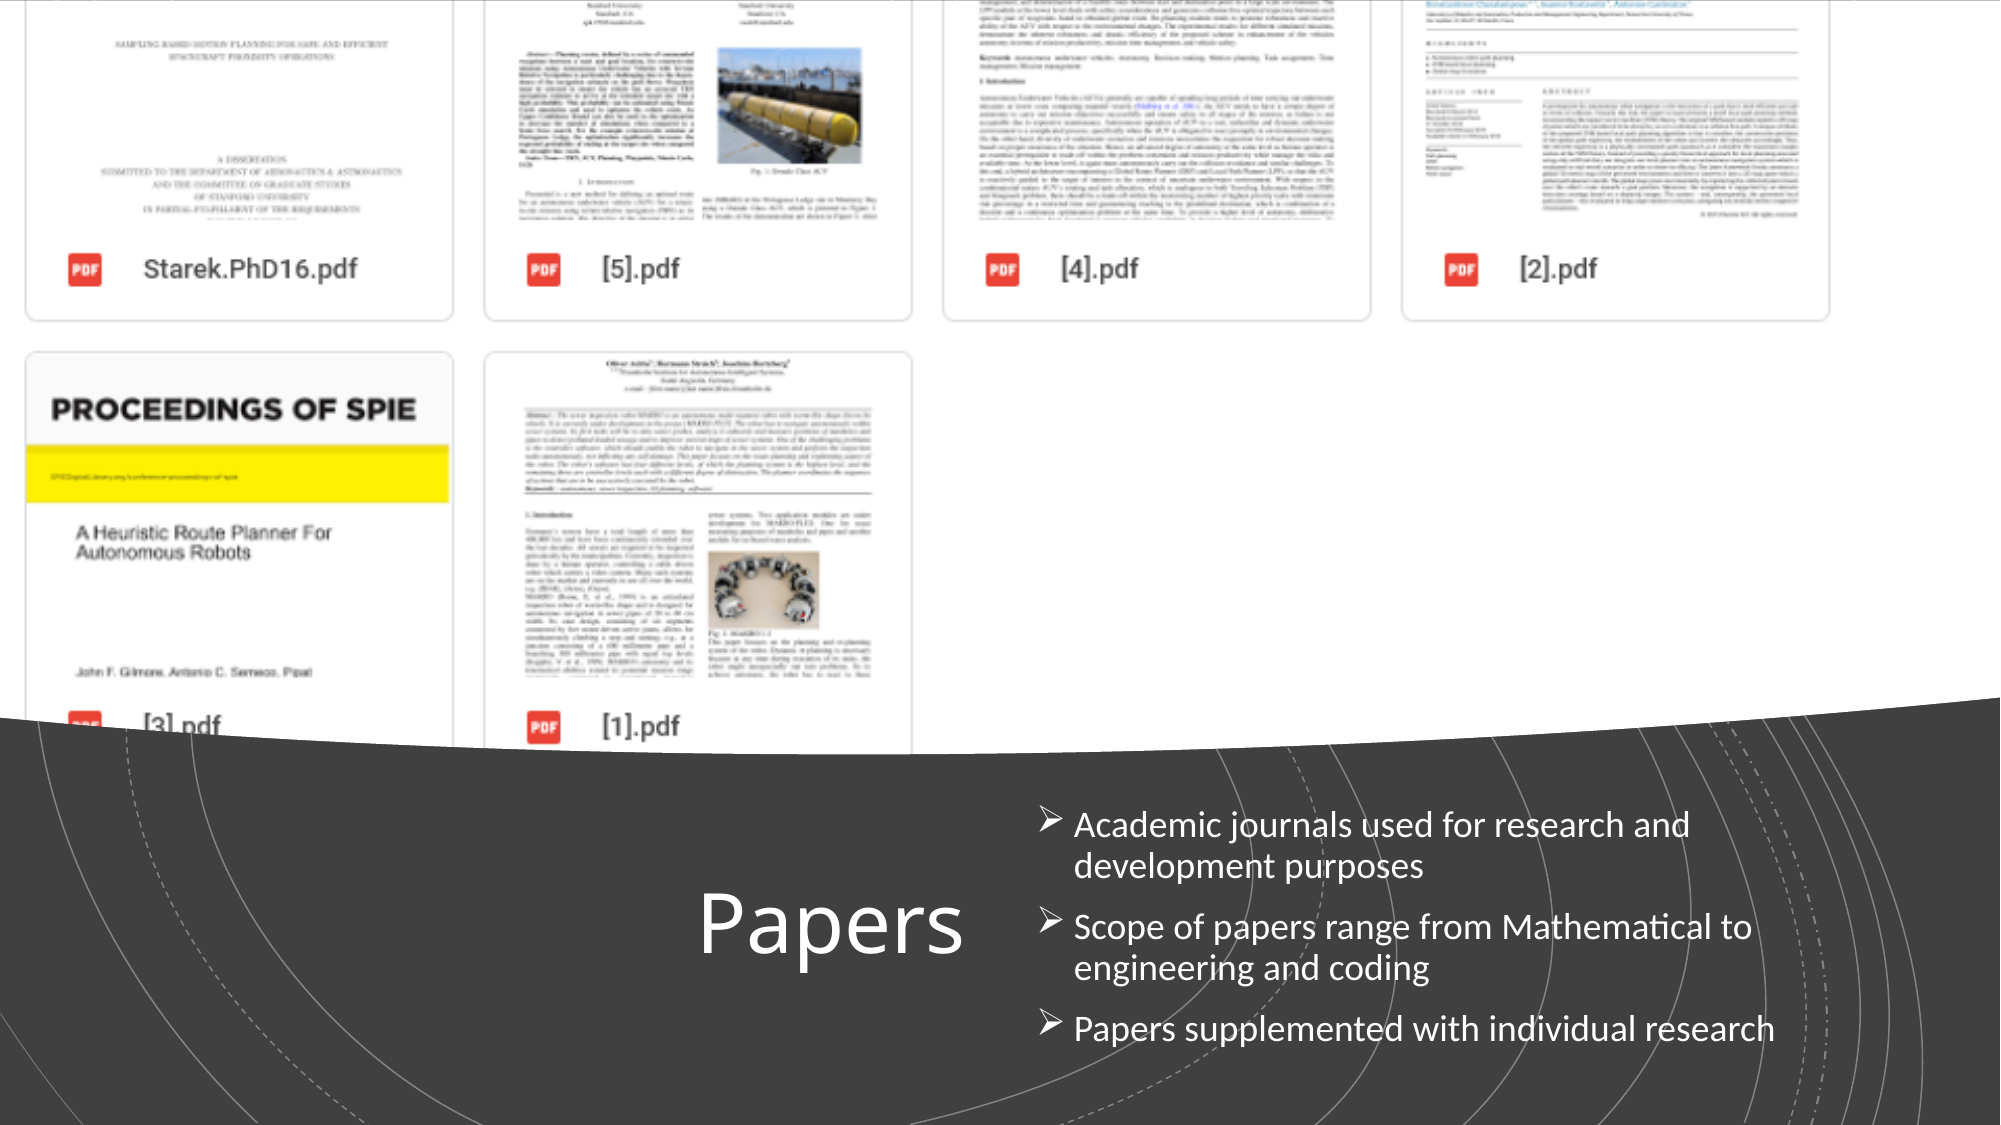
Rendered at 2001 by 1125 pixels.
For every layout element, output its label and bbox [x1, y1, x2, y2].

picture [0, 0, 2000, 755]
text_box [0, 755, 1999, 1125]
